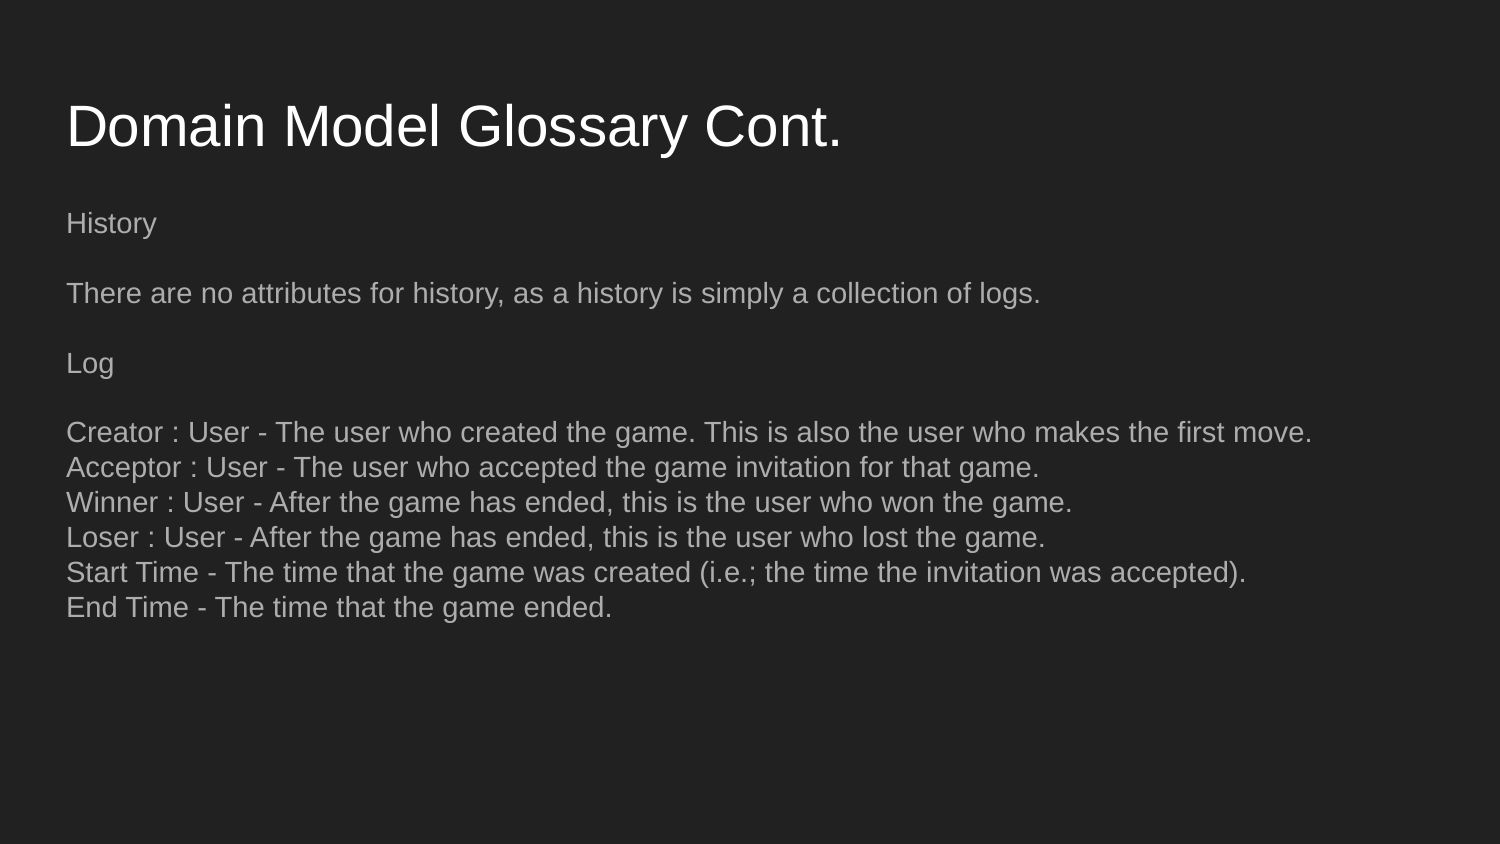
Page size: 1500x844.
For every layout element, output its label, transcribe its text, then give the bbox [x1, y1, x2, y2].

list History There are no attributes for history, as a history is simply a collection of logs. Log Creator : User - The user who created the game. This is also the user who makes the first move. Acceptor : User - The user who accepted the game invitation for that game. Winner : User - After the game has ended, this is the user who won the game. Loser : User - After the game has ended, this is the user who lost the game. Start Time - The time that the game was created (i.e.; the time the invitation was accepted). End Time - The time that the game ended. [51, 189, 1449, 750]
title Domain Model Glossary Cont. [51, 72, 1449, 167]
